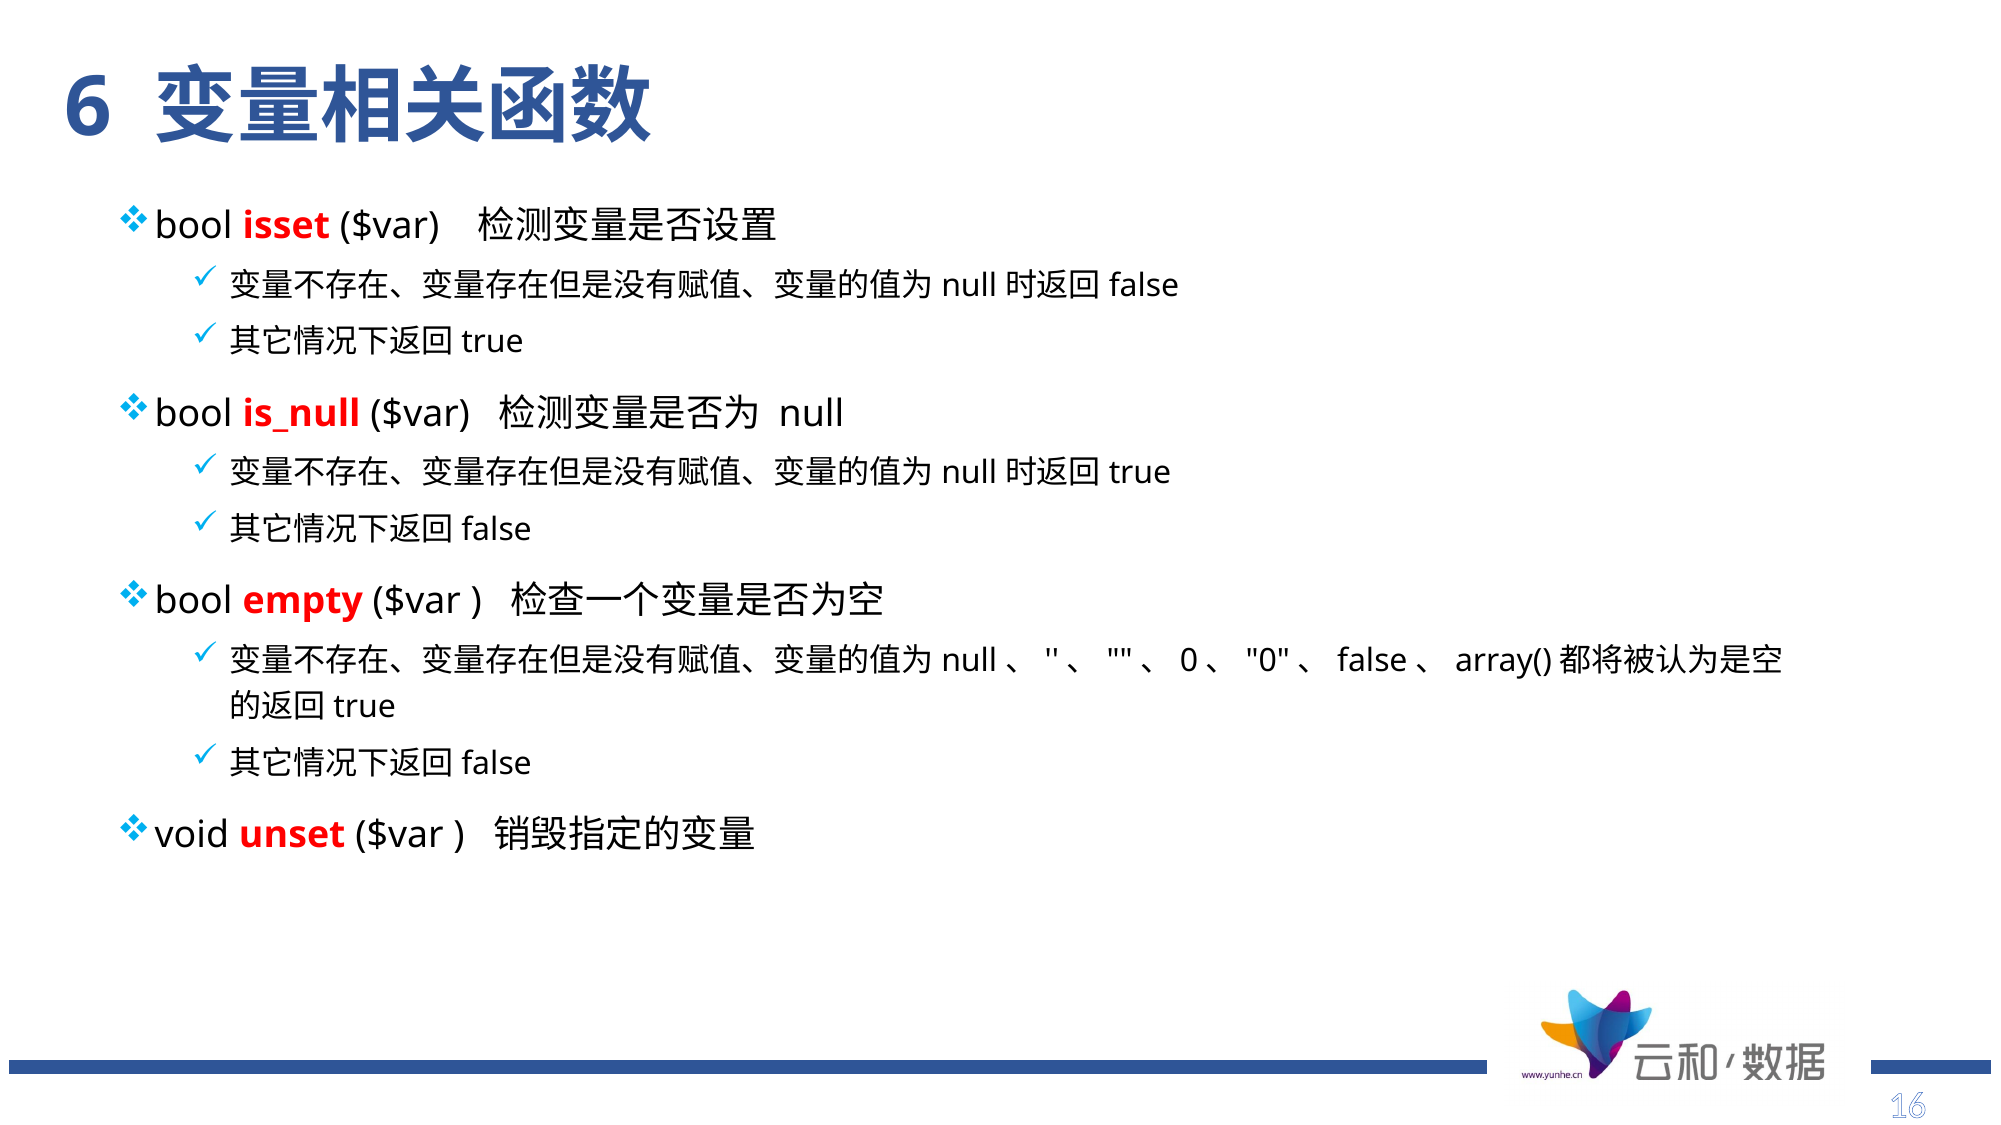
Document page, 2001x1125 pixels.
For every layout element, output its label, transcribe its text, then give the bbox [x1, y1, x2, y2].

picture [1504, 981, 1845, 1106]
title 6 变量相关函数 [49, 0, 1775, 218]
list bool isset ($var) 检测变量是否设置 变量不存在、变量存在但是没有赋值、变量的值为null时返回false 其它情况下返回true bool is_null ($var) 检测变量是否为 null 变量不存在、变量存在但是没有赋值、变量的值为null时返回true 其它情况下返回false bool empty ($var ) 检查一个变量是否为空 变量不存在、变量存在但是没有赋值、变量的值为null、''、""、0、"0"、false、array()都将被认为是空的返回true 其它情况下返回false void unset ($var ) 销毁指定的变量 [102, 184, 1820, 1017]
